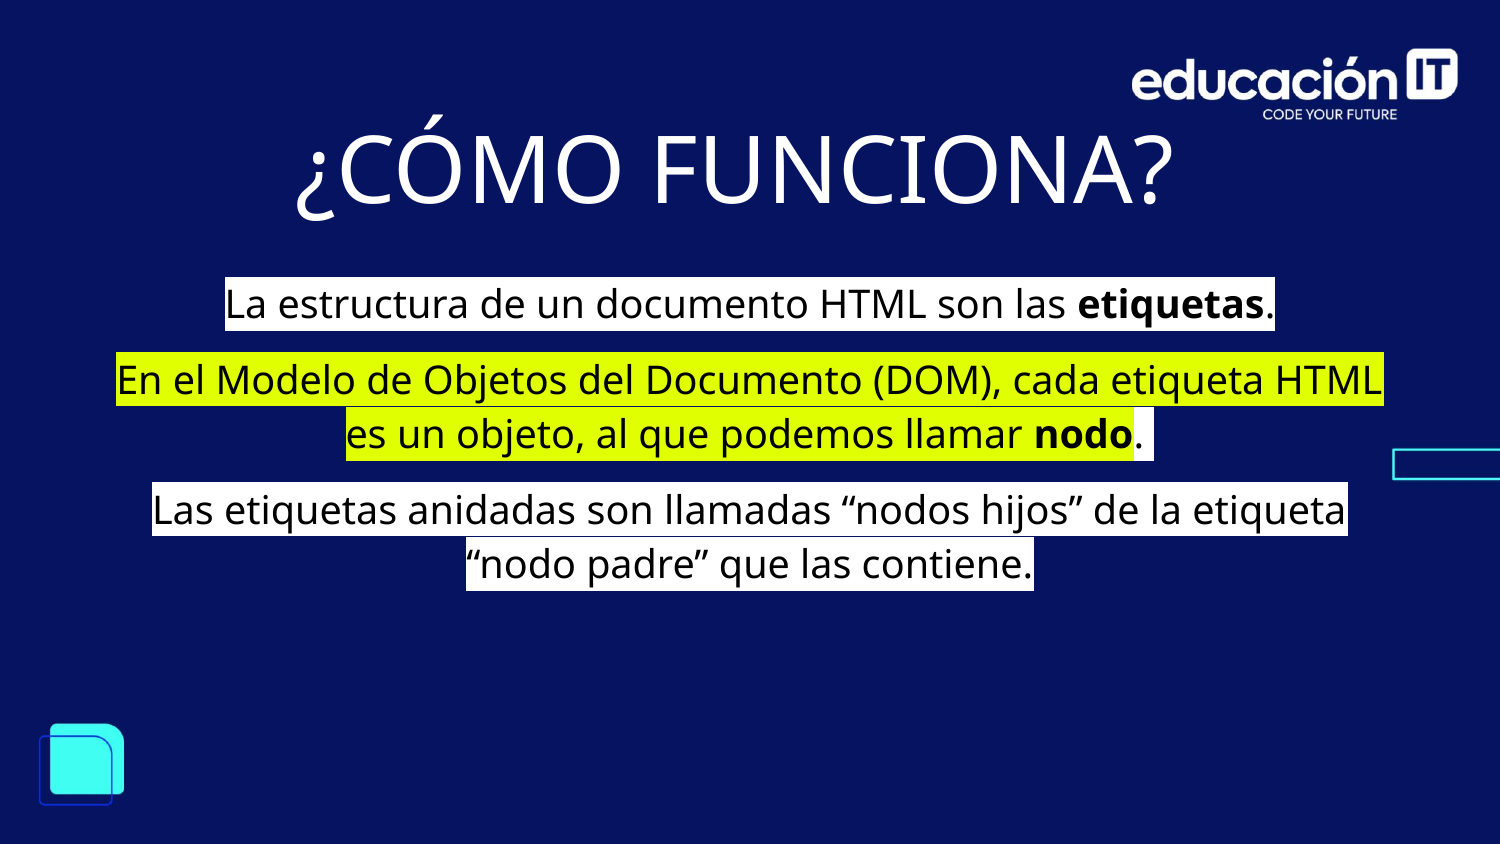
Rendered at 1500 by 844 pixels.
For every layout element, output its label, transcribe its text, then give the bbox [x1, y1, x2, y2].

picture [0, 0, 1500, 844]
text_box La estructura de un documento HTML son las etiquetas. En el Modelo de Objetos del Documento (DOM), cada etiqueta HTML es un objeto, al que podemos llamar nodo. Las etiquetas anidadas son llamadas “nodos hijos” de la etiqueta “nodo padre” que las contiene. [80, 257, 1419, 584]
text_box ¿CÓMO FUNCIONA? [270, 95, 1201, 257]
